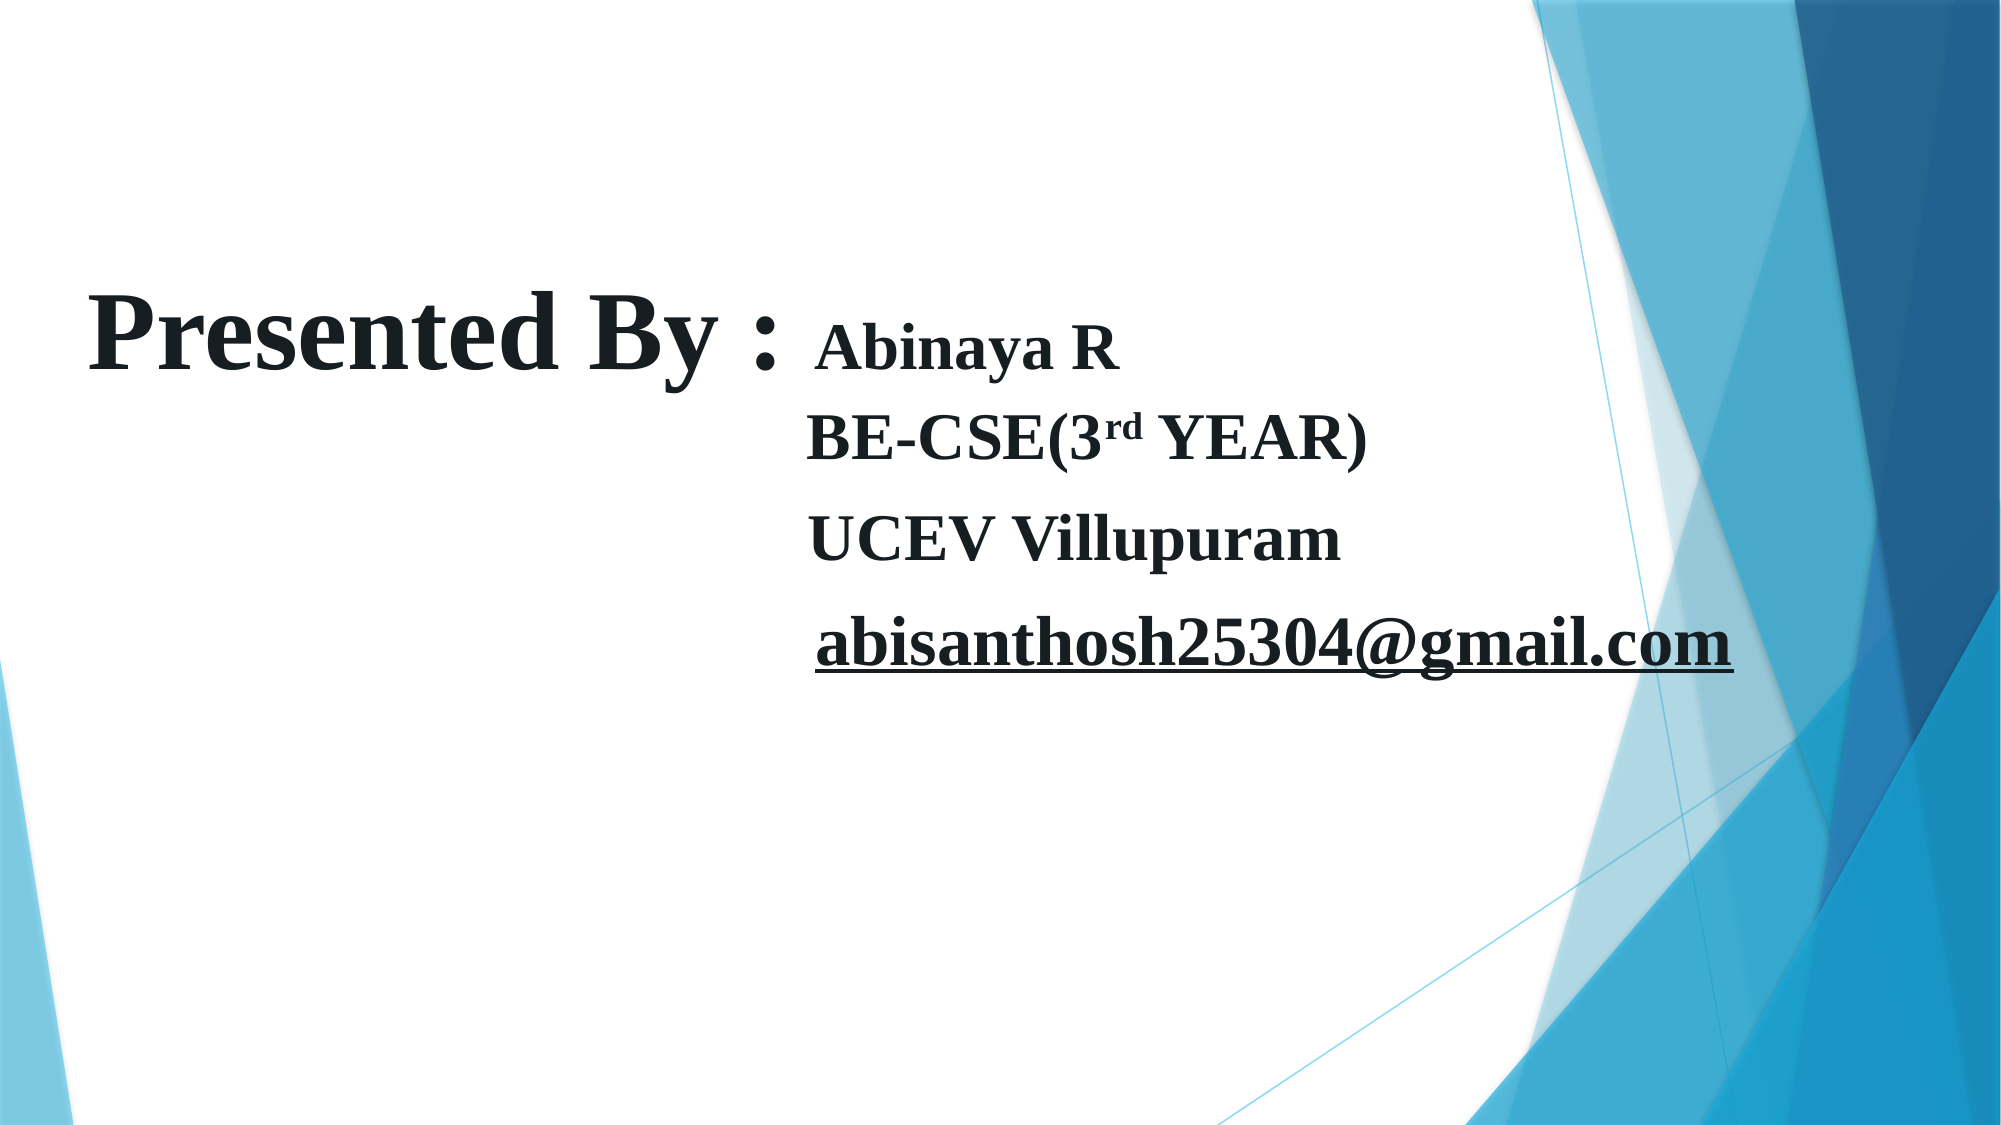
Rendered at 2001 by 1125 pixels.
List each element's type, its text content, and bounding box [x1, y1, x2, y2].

list Presented By : Abinaya R BE-CSE(3rd YEAR) UCEV Villupuram abisanthosh25304@gmail.com [72, 249, 2000, 1125]
